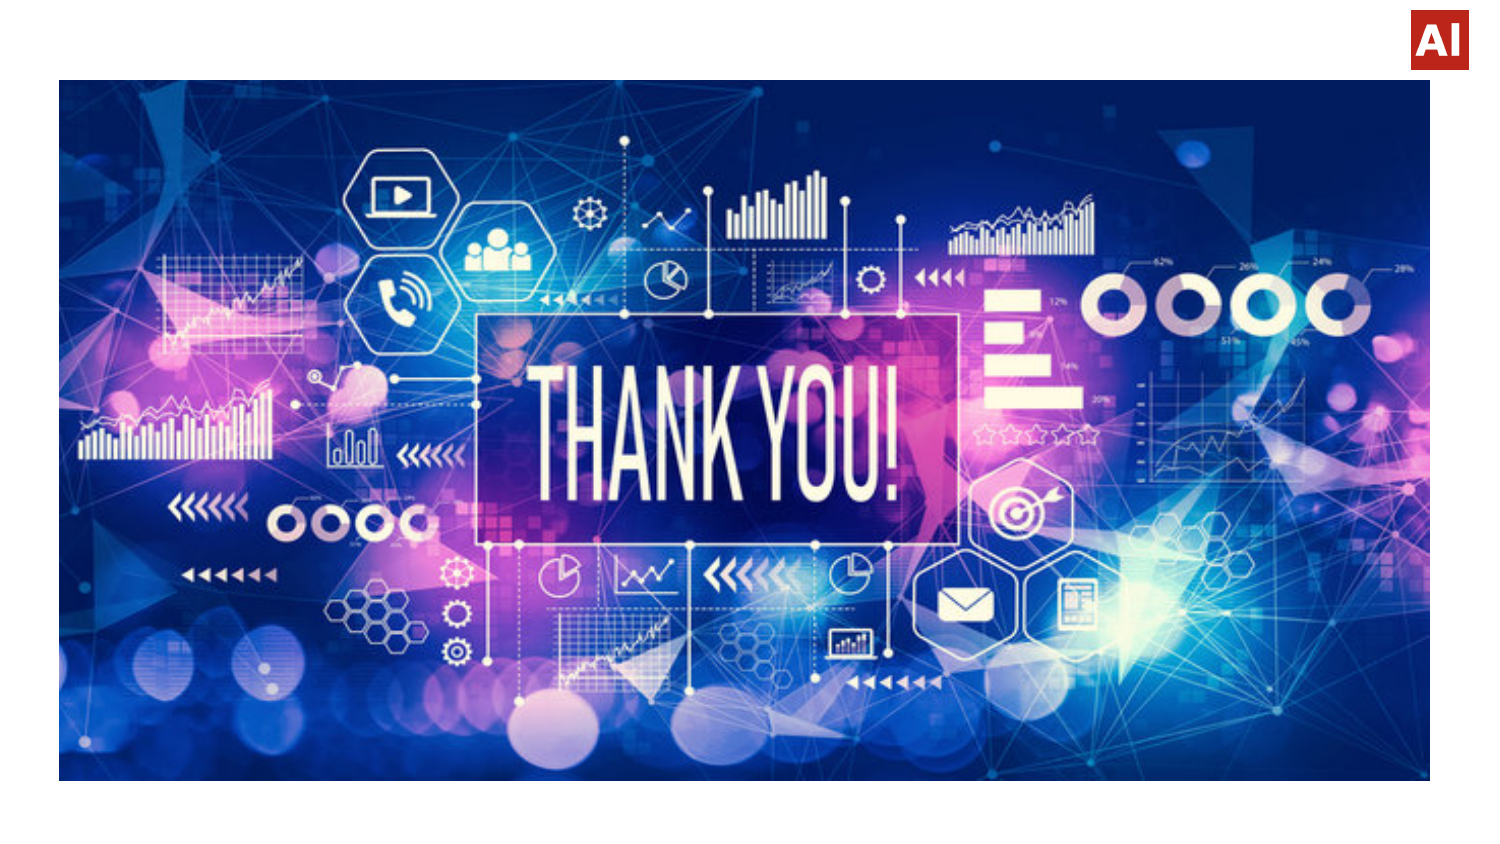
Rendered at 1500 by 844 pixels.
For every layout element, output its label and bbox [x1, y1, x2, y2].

picture [58, 79, 1430, 781]
picture [1411, 10, 1469, 70]
